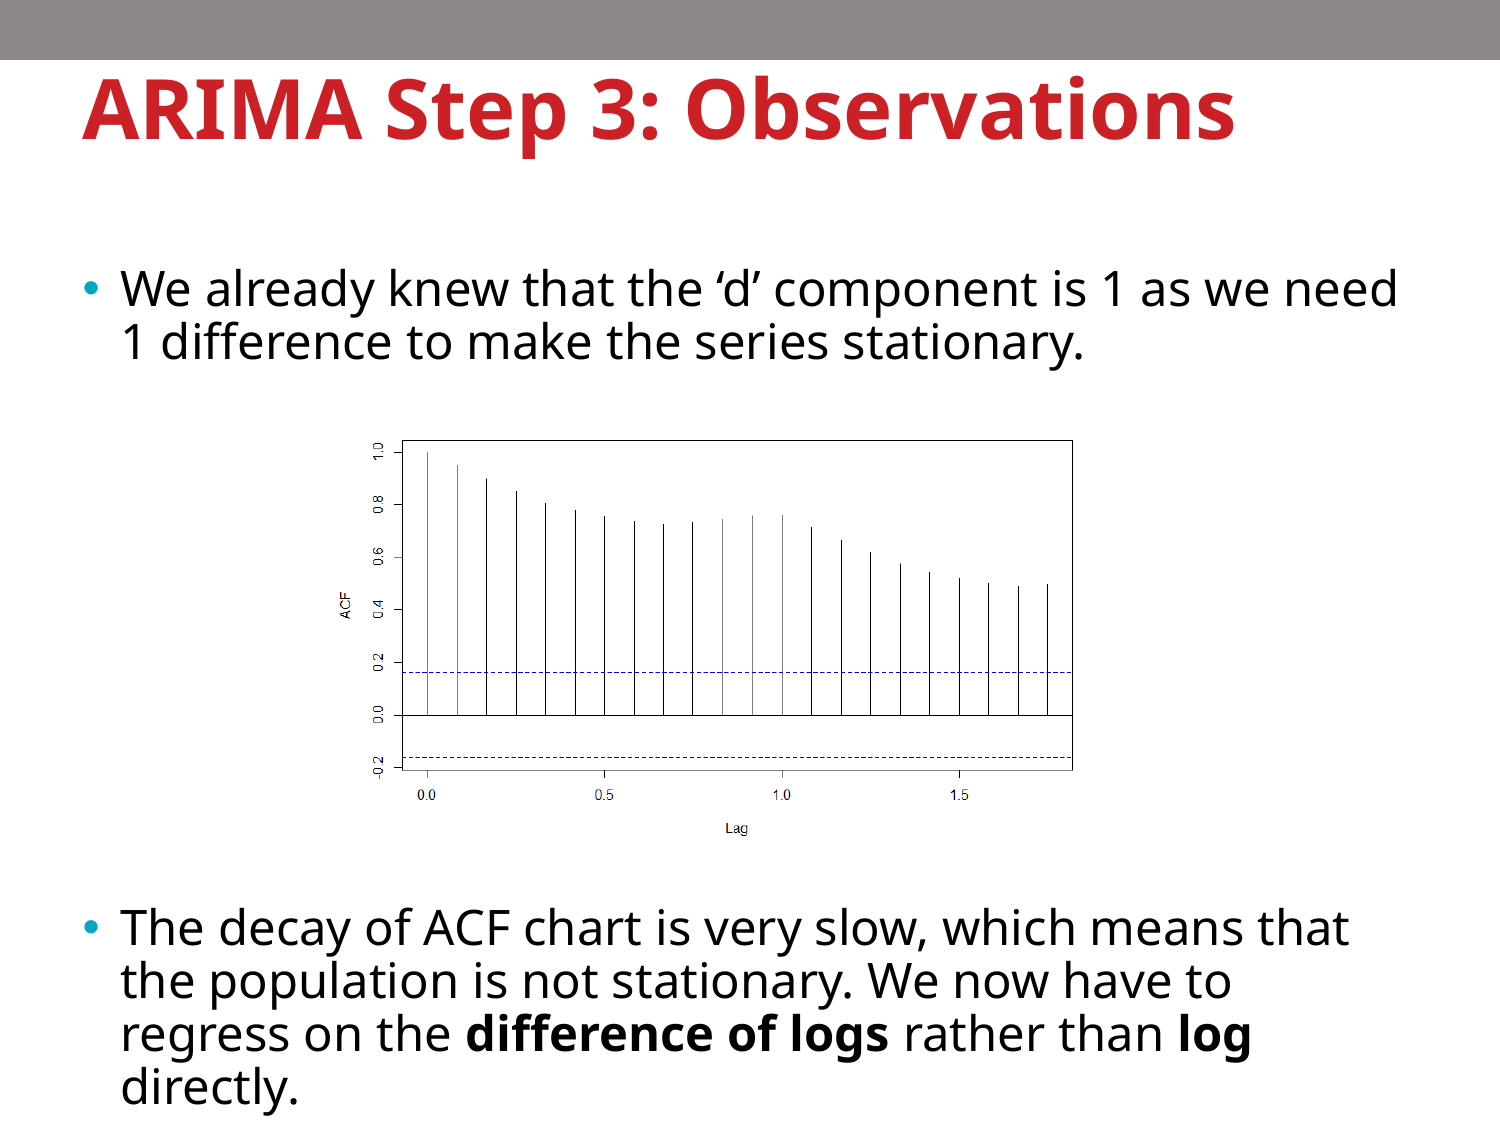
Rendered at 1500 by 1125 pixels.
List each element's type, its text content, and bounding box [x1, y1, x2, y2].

list We already knew that the ‘d’ component is 1 as we need 1 difference to make the series stationary. The decay of ACF chart is very slow, which means that the population is not stationary. We now have to regress on the difference of logs rather than log directly. [75, 256, 1425, 1125]
picture [337, 424, 1083, 851]
title ARIMA Step 3: Observations [75, 59, 1425, 167]
